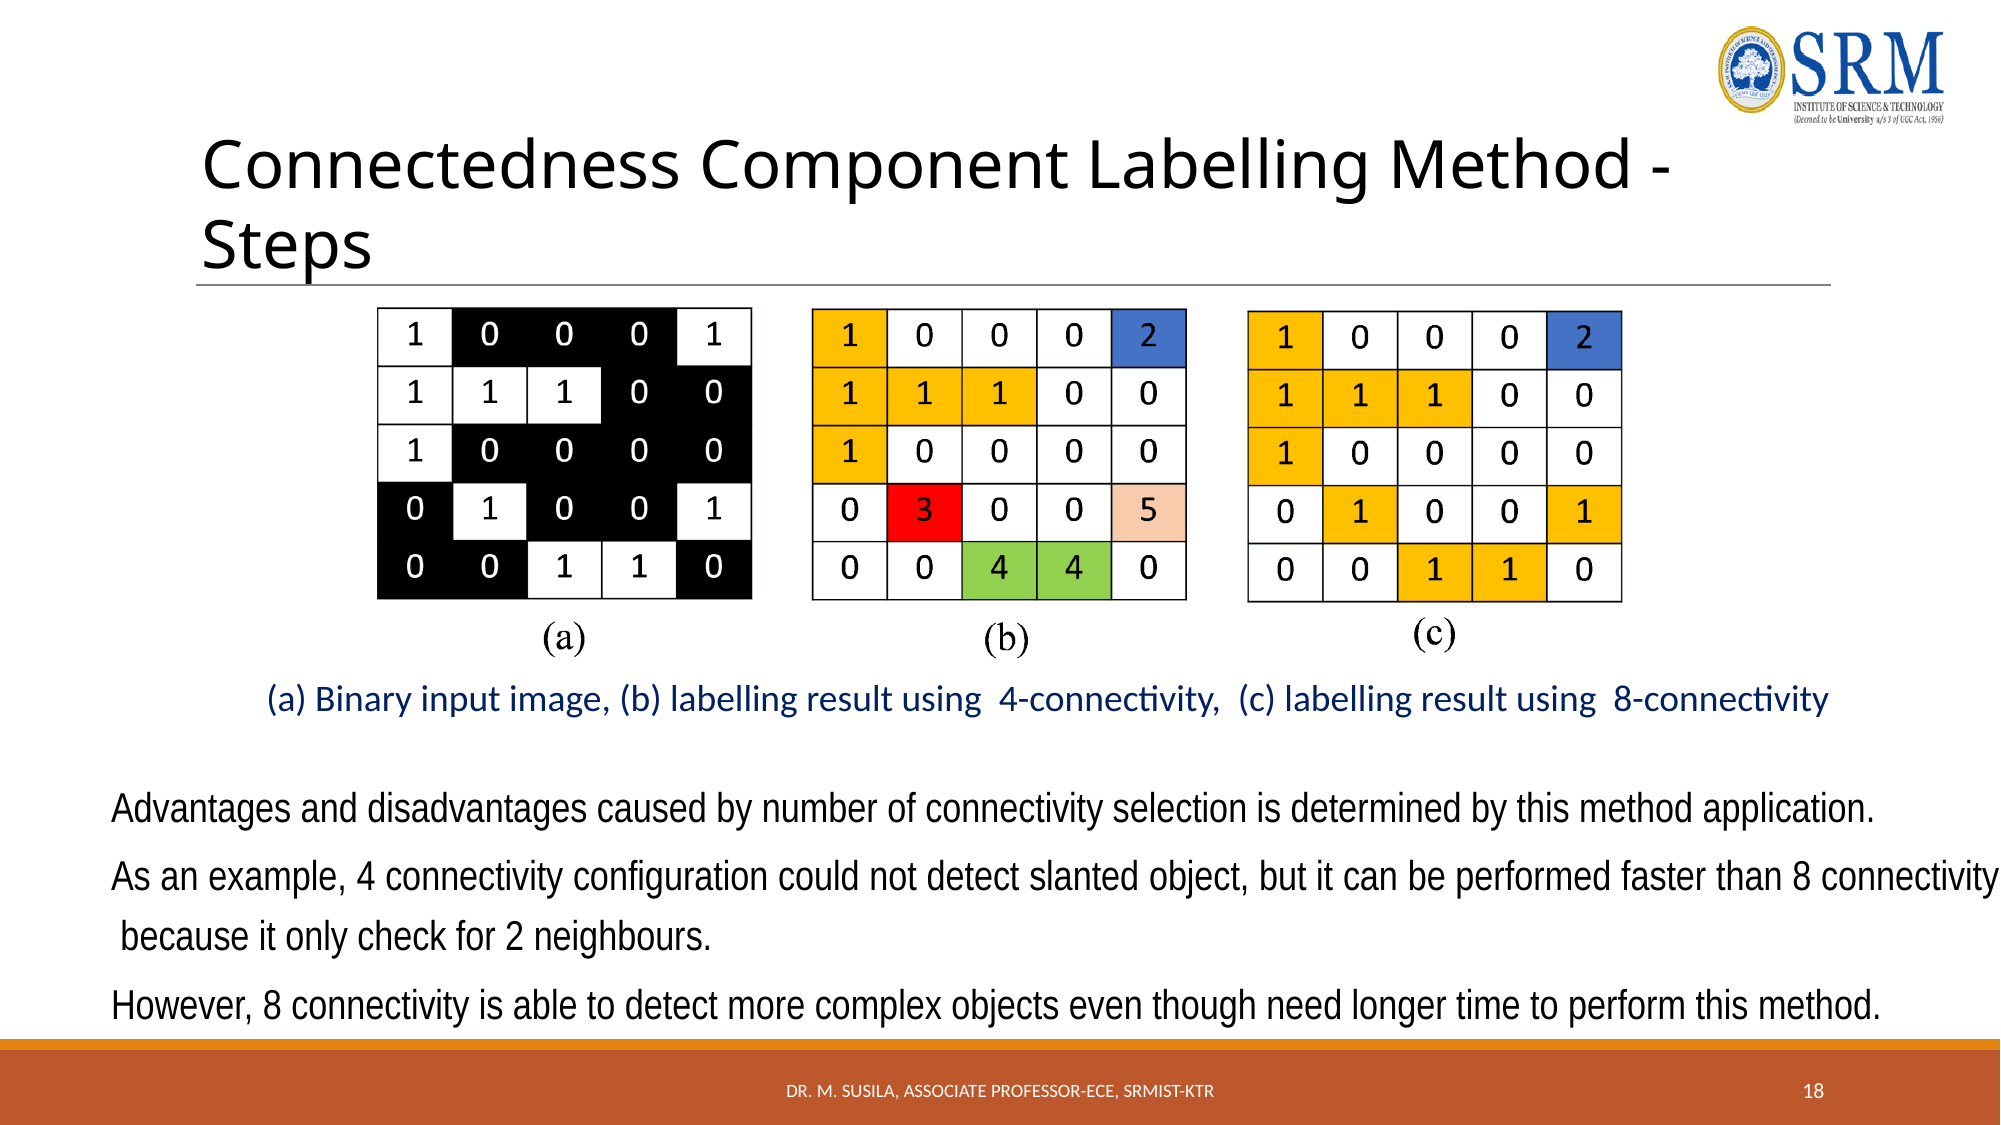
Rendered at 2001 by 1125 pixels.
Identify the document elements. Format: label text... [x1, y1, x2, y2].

list Advantages and disadvantages caused by number of connectivity selection is determined by this method application. As an example, 4 connectivity configuration could not detect slanted object, but it can be performed faster than 8 connectivity because it only check for 2 neighbours. However, 8 connectivity is able to detect more complex objects even though need longer time to perform this method. [78, 763, 2000, 1040]
footer DR. M. SUSILA, ASSOCIATE PROFESSOR-ECE, SRMIST-KTR [604, 1059, 1396, 1120]
picture [1716, 18, 1951, 136]
text_box Connectedness Component Labelling Method - Steps [186, 147, 1776, 256]
picture [375, 297, 1625, 685]
text_box (a) Binary input image, (b) labelling result using 4-connectivity, (c) labelling result using 8-connectivity [251, 666, 2000, 727]
slide_number ‹#› [1624, 1059, 1840, 1120]
